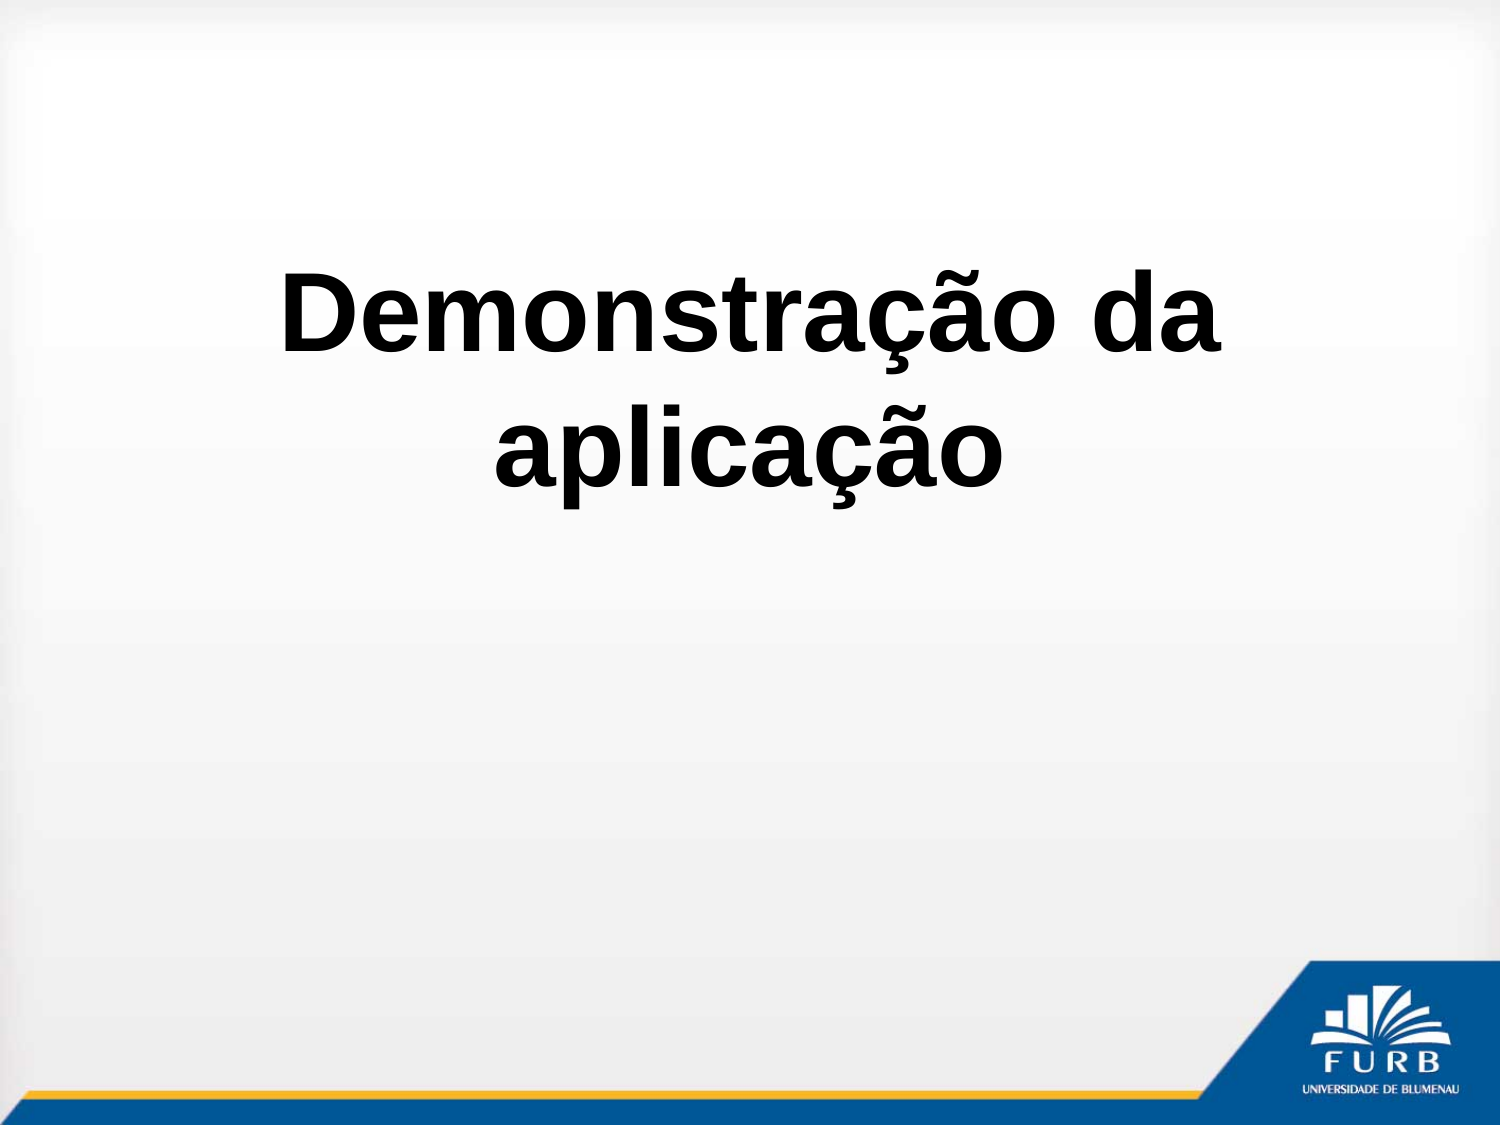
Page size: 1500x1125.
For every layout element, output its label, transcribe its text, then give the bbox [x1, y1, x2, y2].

picture [0, 0, 1500, 1125]
list Demonstração da aplicação [74, 231, 1426, 1000]
